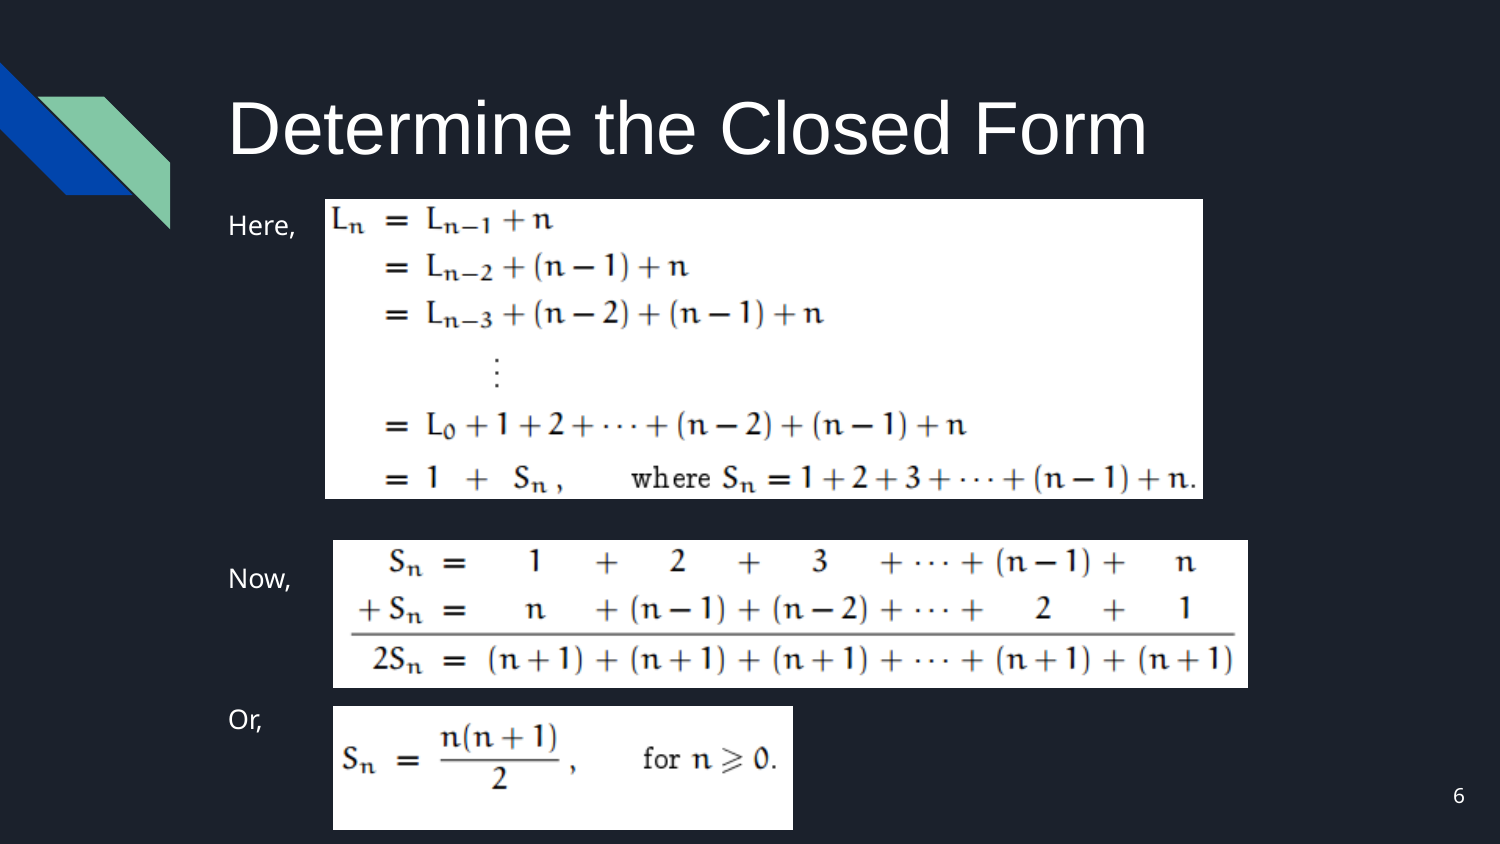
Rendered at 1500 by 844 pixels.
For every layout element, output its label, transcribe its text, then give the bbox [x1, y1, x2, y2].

list Here, Now, Or, [212, 188, 1368, 830]
slide_number ‹#› [1389, 764, 1480, 830]
title Determine the Closed Form [212, 64, 1368, 188]
picture [325, 199, 1203, 499]
picture [332, 540, 1248, 688]
picture [332, 705, 793, 830]
